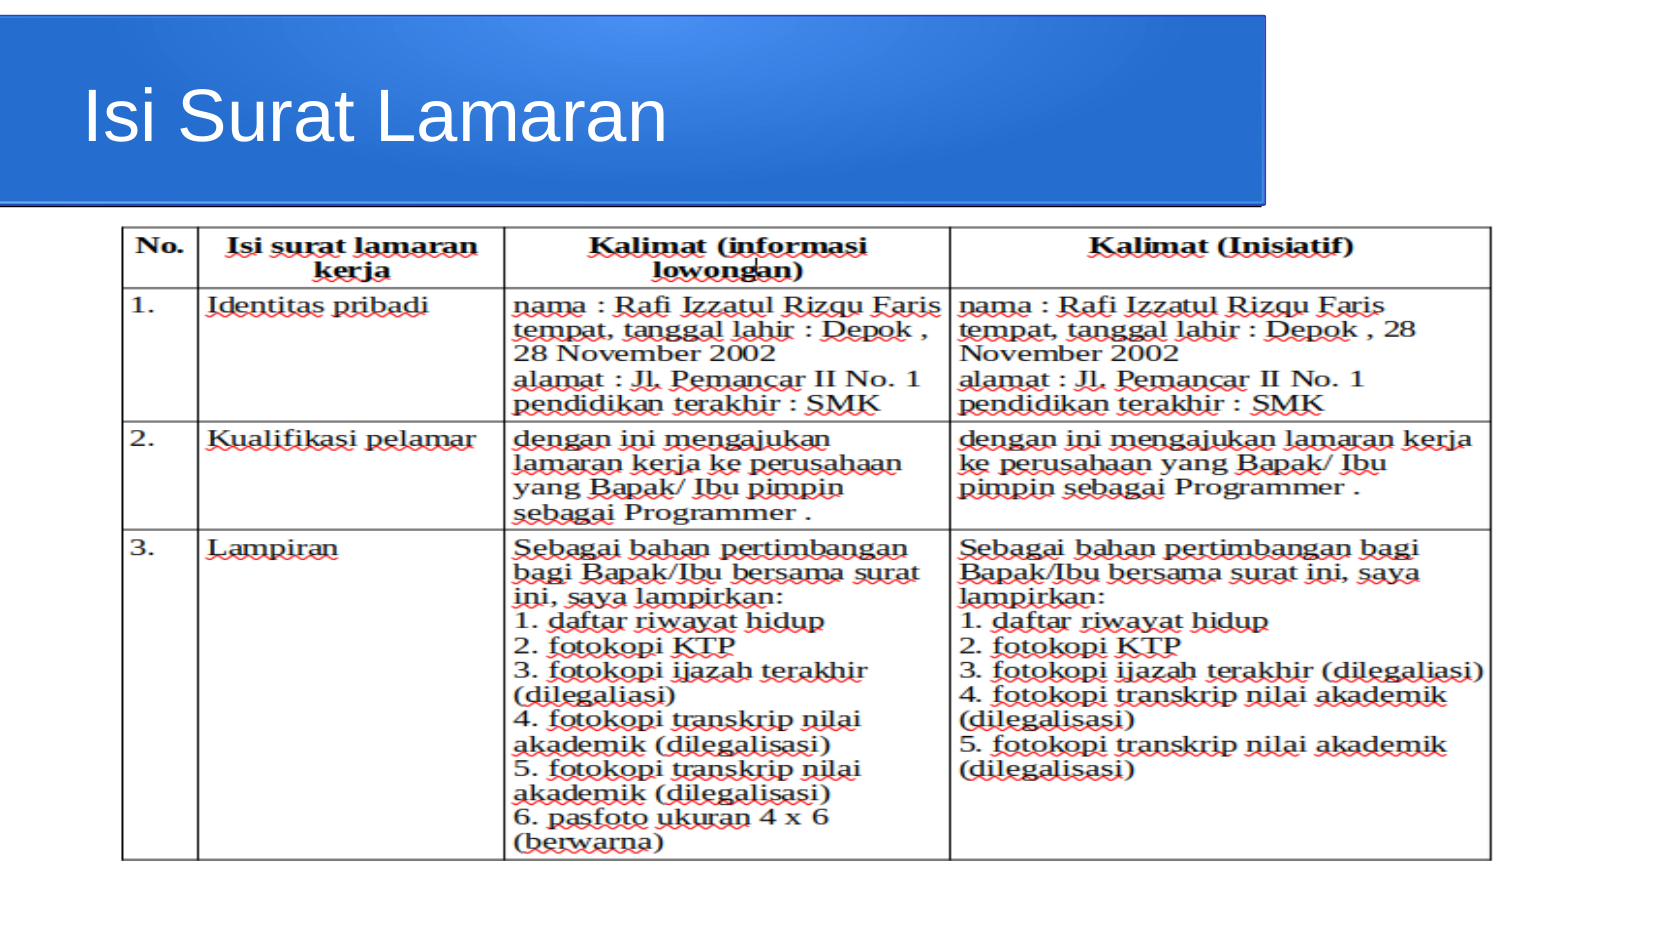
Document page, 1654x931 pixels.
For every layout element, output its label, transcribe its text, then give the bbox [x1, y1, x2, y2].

text_box Isi Surat Lamaran [82, 35, 1235, 189]
picture [119, 224, 1501, 861]
picture [0, 13, 1269, 211]
